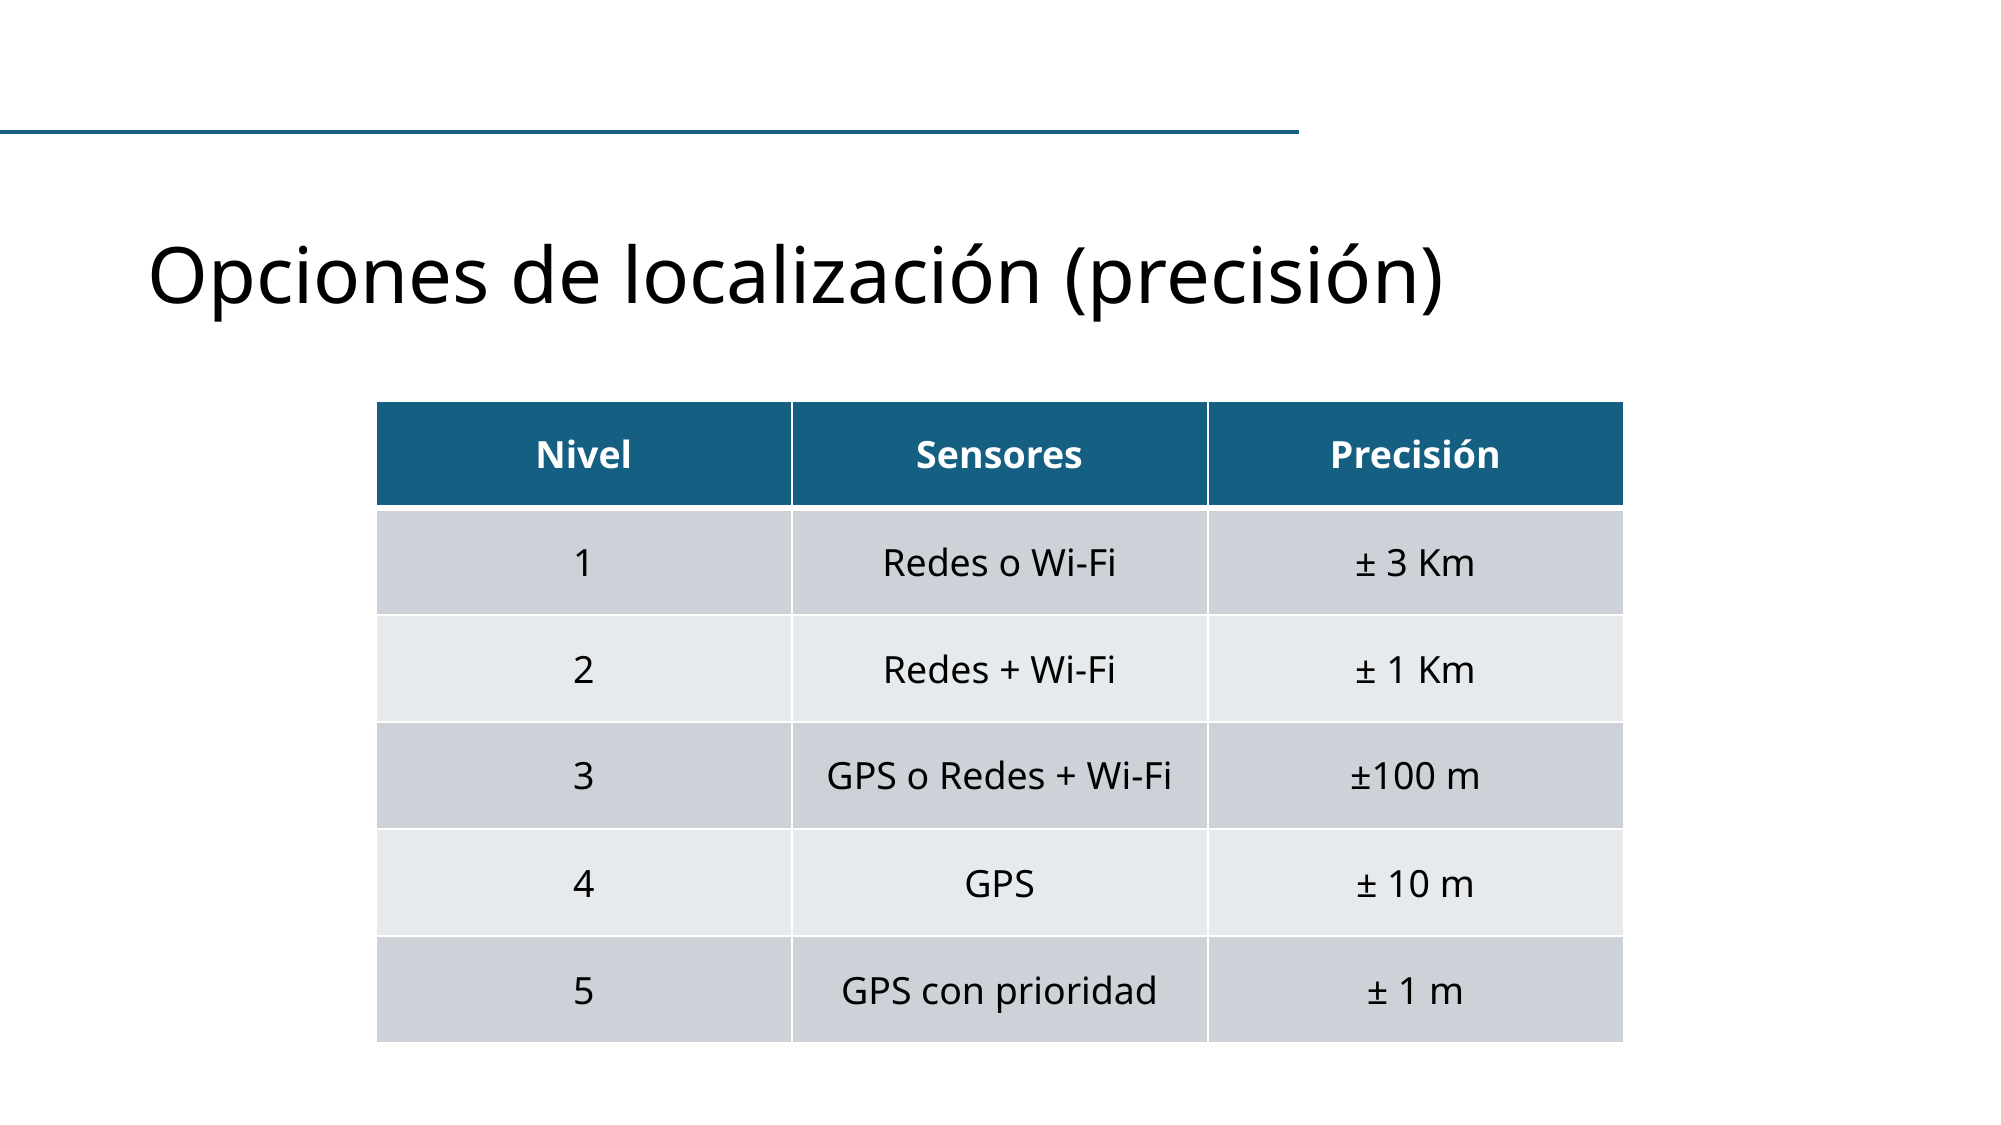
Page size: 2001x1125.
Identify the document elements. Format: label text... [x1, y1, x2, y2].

table_cell Redes + Wi-Fi [793, 616, 1207, 721]
table_cell ± 10 m [1209, 830, 1623, 935]
table_header Sensores [793, 402, 1207, 505]
table_header Precisión [1209, 402, 1623, 505]
table_cell 2 [377, 616, 791, 721]
table_cell 4 [377, 830, 791, 935]
table_header Nivel [377, 402, 791, 505]
table_cell GPS [793, 830, 1207, 935]
table_cell 3 [377, 723, 791, 828]
title Opciones de localización (precisión) [132, 219, 1512, 328]
table_cell ± 1 m [1209, 937, 1623, 1042]
table_cell GPS con prioridad [793, 937, 1207, 1042]
table_cell ±100 m [1209, 723, 1623, 828]
table_cell GPS o Redes + Wi-Fi [793, 723, 1207, 828]
table_cell 1 [377, 511, 791, 614]
table_cell ± 3 Km [1209, 511, 1623, 614]
table_cell Redes o Wi-Fi [793, 511, 1207, 614]
table_cell 5 [377, 937, 791, 1042]
table_cell ± 1 Km [1209, 616, 1623, 721]
